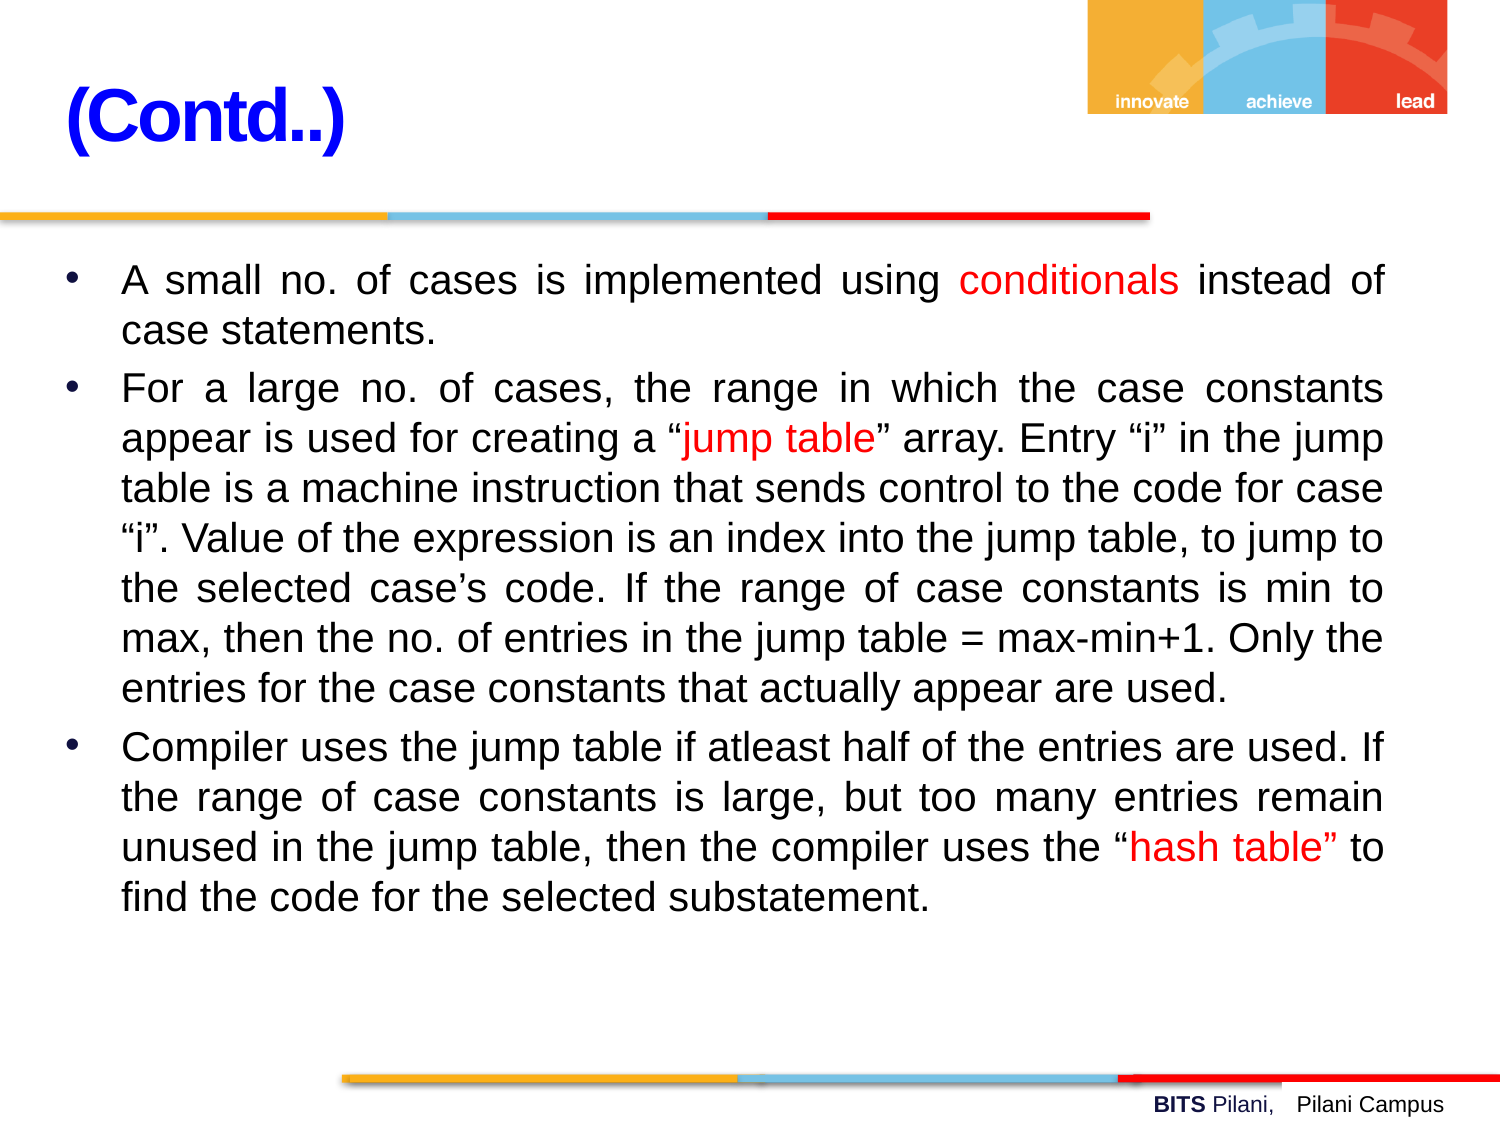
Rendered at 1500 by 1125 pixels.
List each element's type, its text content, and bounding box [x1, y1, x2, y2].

text_box Pilani Campus [1281, 1082, 1500, 1125]
list A small no. of cases is implemented using conditionals instead of case statements. For a large no. of cases, the range in which the case constants appear is used for creating a “jump table” array. Entry “i” in the jump table is a machine instruction that sends control to the code for case “i”. Value of the expression is an index into the jump table, to jump to the selected case’s code. If the range of case constants is min to max, then the no. of entries in the jump table = max-min+1. Only the entries for the case constants that actually appear are used. Compiler uses the jump table if atleast half of the entries are used. If the range of case constants is large, but too many entries remain unused in the jump table, then the compiler uses the “hash table” to find the code for the selected substatement. [50, 245, 1400, 988]
picture [1087, 0, 1448, 114]
list (Contd..) [50, 24, 1088, 213]
